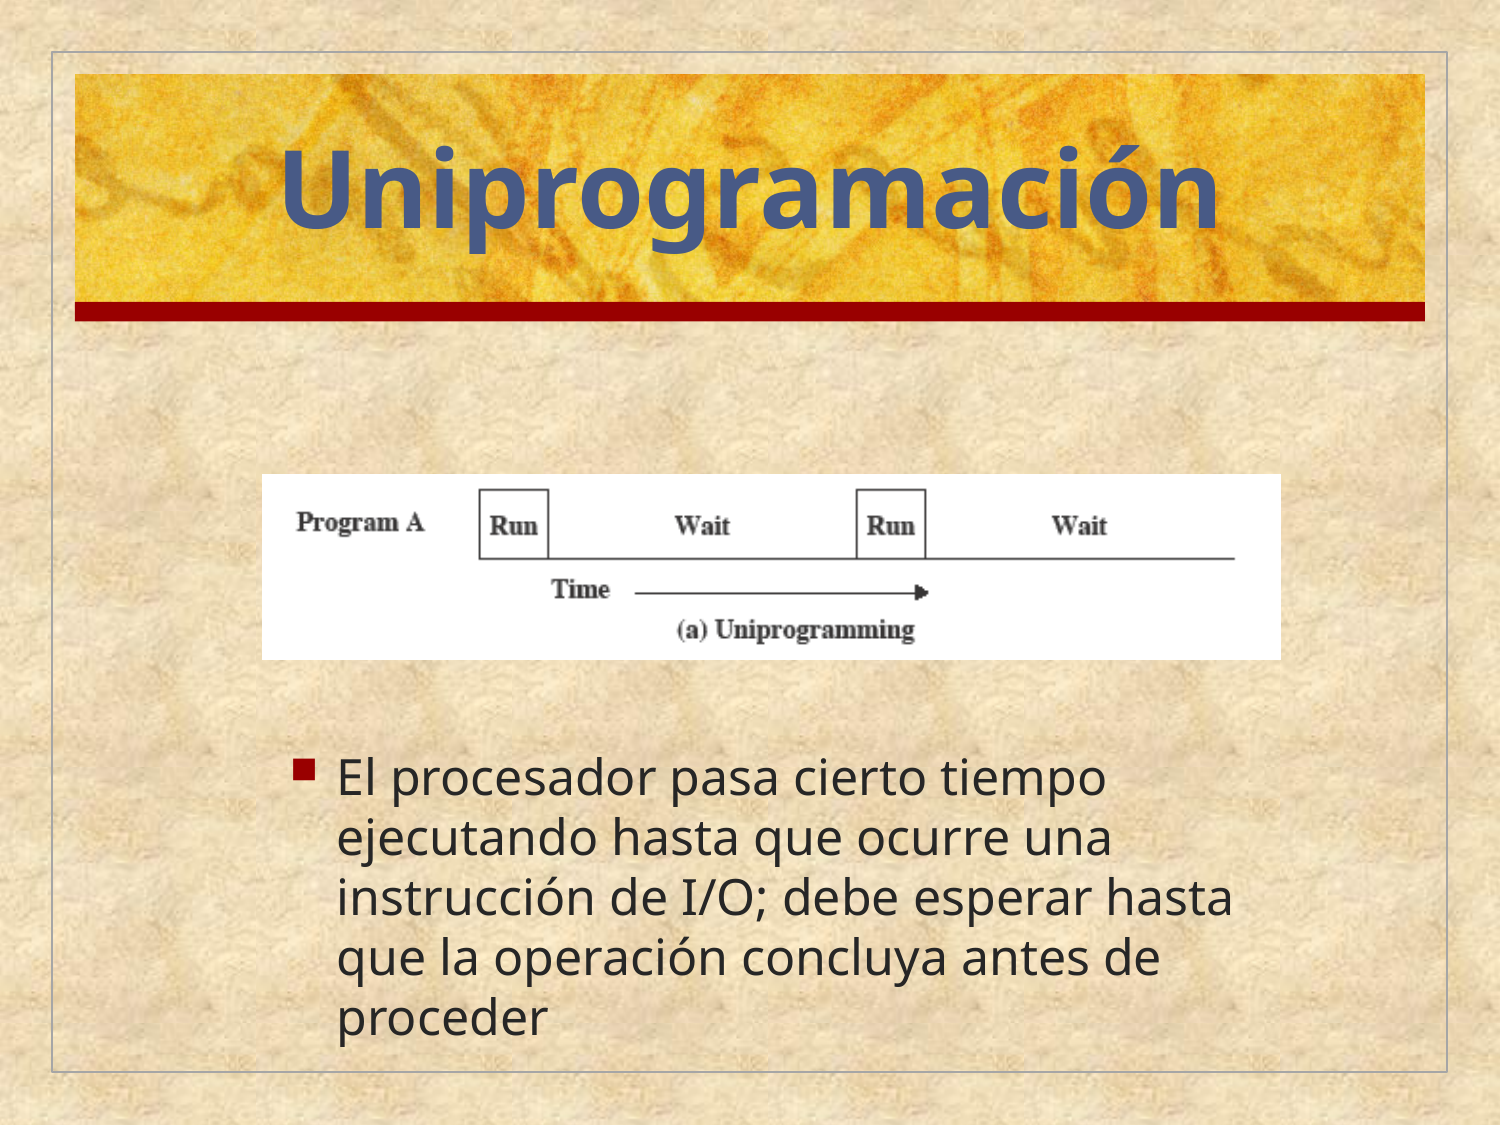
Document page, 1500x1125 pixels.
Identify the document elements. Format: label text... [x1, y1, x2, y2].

picture [53, 53, 1446, 1071]
picture [0, 0, 1500, 1125]
list El procesador pasa cierto tiempo ejecutando hasta que ocurre una instrucción de I/O; debe esperar hasta que la operación concluya antes de proceder [275, 737, 1292, 1125]
title Uniprogramación [108, 74, 1392, 250]
